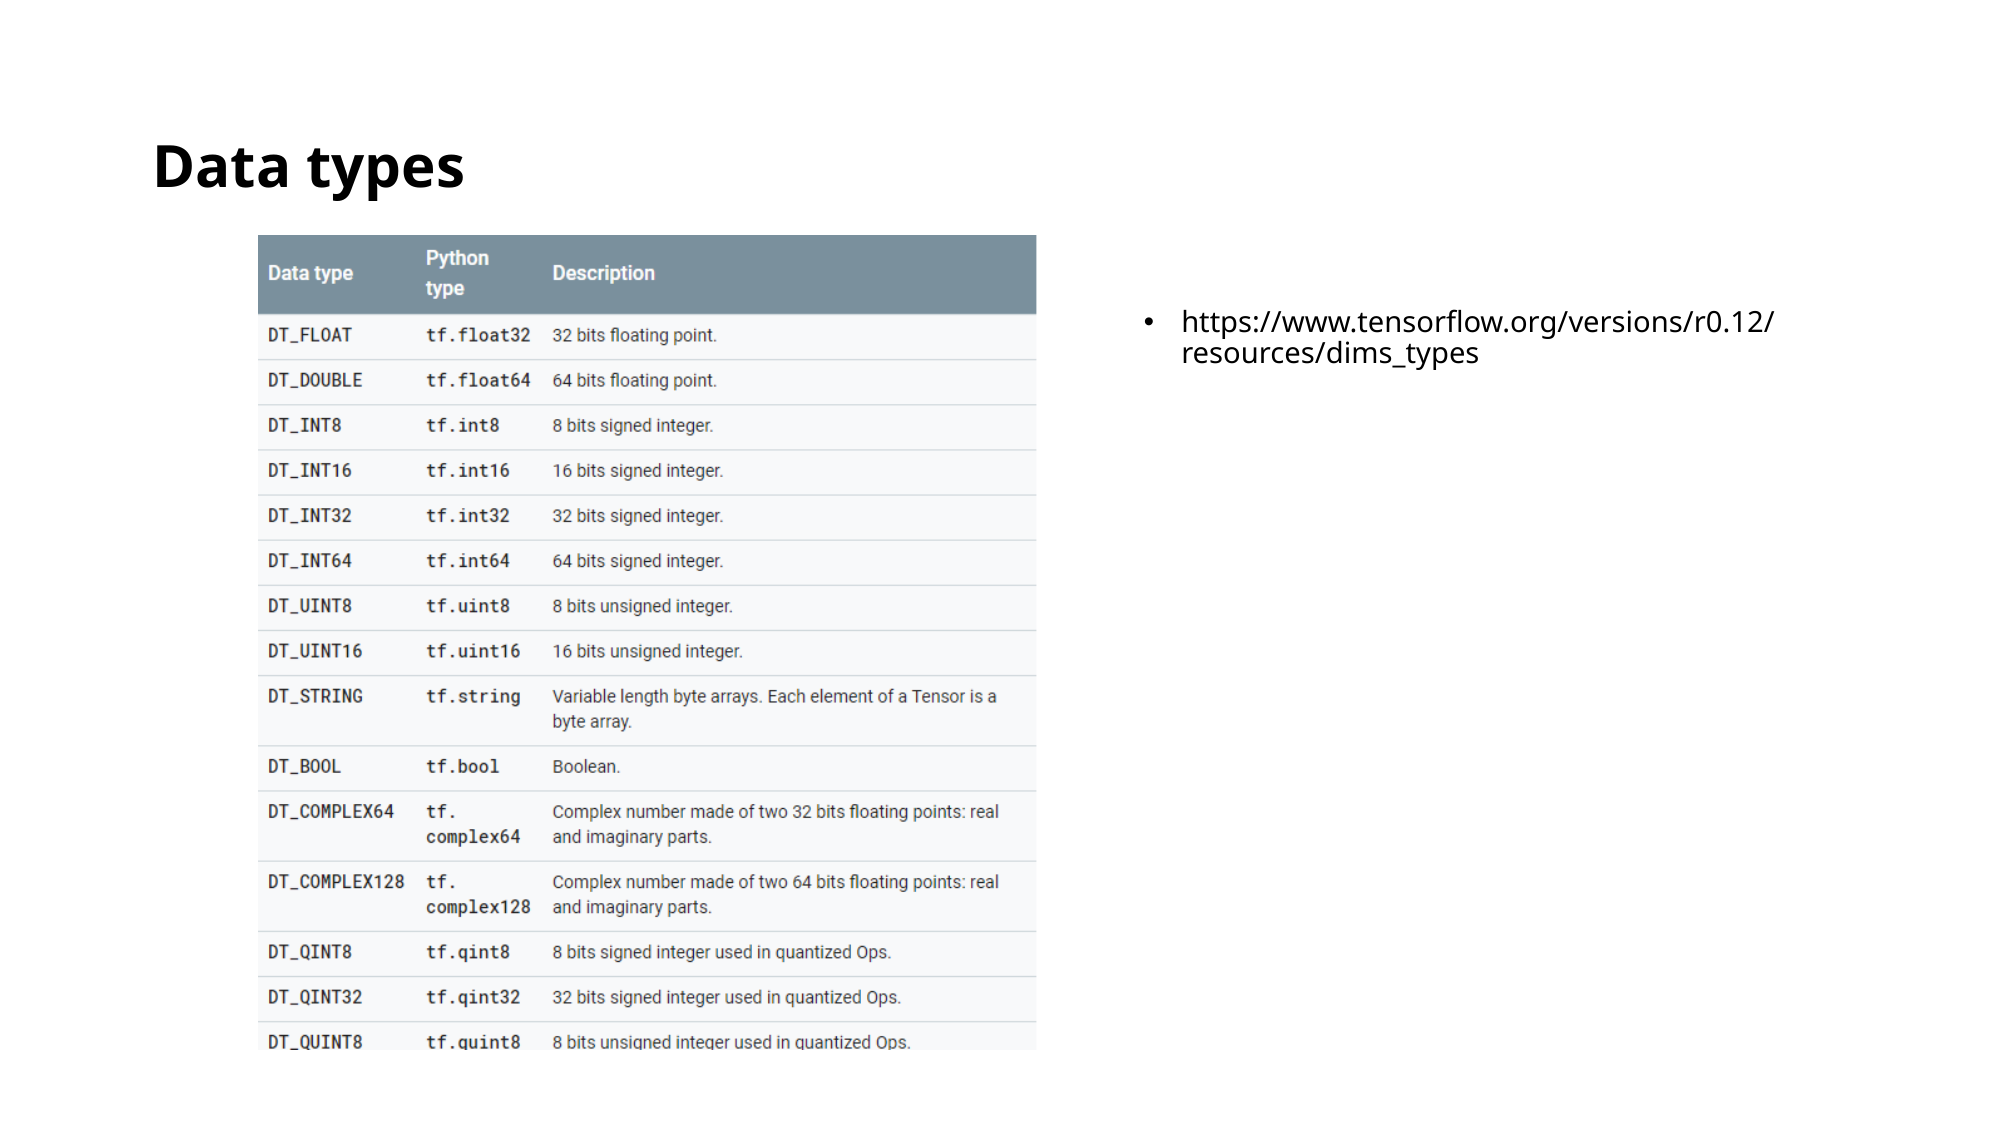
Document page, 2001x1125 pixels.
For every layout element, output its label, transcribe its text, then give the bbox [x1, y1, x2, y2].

title Data types [137, 59, 1863, 278]
list https://www.tensorflow.org/versions/r0.12/resources/dims_types [1128, 299, 1863, 1014]
picture [258, 235, 1039, 1050]
